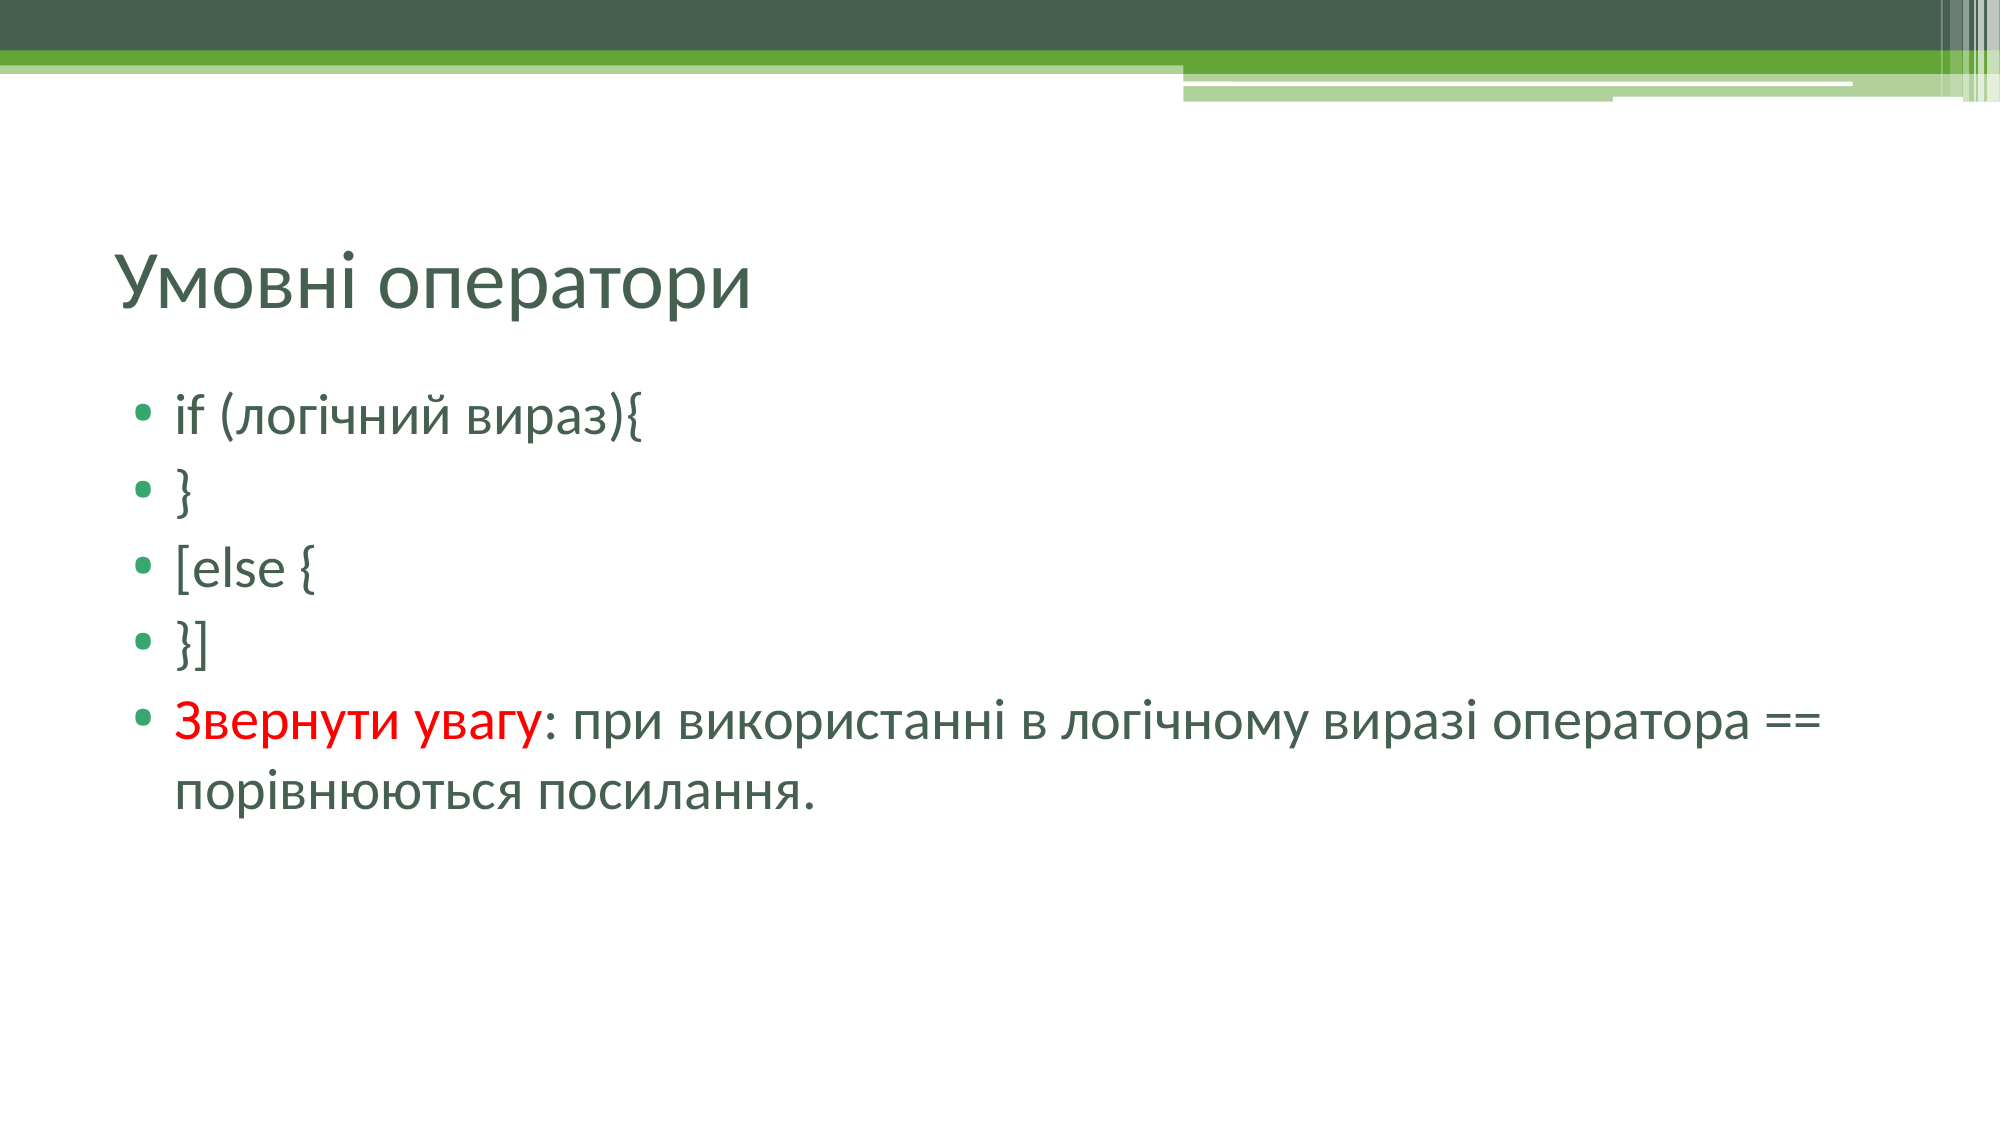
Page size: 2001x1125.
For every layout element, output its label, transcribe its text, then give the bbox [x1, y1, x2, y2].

title Умовні оператори [99, 187, 1900, 363]
list if (логічний вираз){ } [else { }] Звернути увагу: при використанні в логічному виразі оператора == порівнюються посилання. [99, 368, 1900, 1079]
